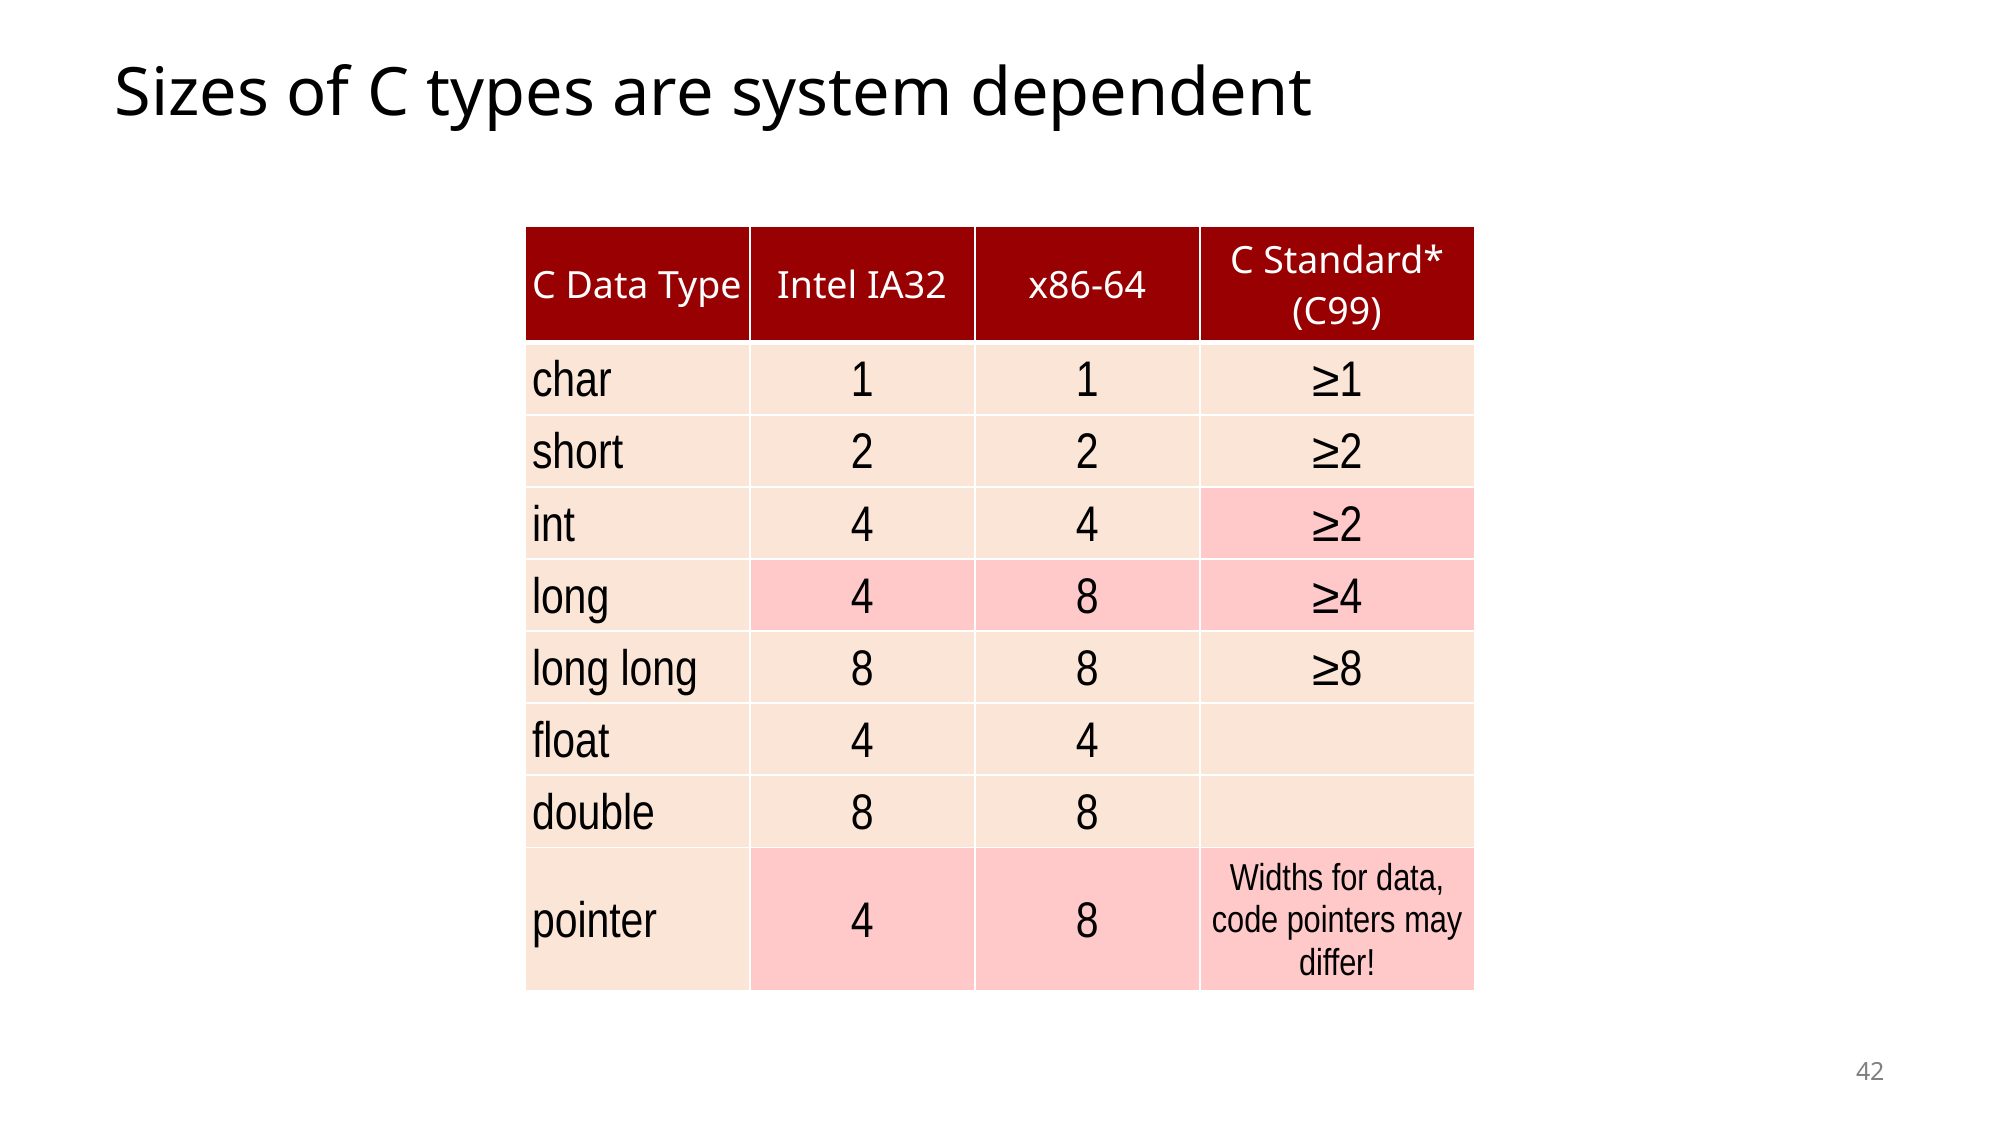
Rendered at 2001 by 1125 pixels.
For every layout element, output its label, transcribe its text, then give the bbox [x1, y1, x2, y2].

table_cell ≥8 [1201, 632, 1474, 702]
table_header x86-64 [976, 227, 1199, 340]
table_cell ≥2 [1201, 488, 1474, 558]
table_cell ≥4 [1201, 560, 1474, 630]
table_cell ≥2 [1201, 416, 1474, 486]
table_cell 2 [976, 416, 1199, 486]
table_cell 4 [751, 848, 974, 990]
title Sizes of C types are system dependent [99, 37, 1900, 150]
table_cell Widths for data, code pointers may differ! [1201, 848, 1474, 990]
table_cell [1201, 776, 1474, 847]
table_cell long long [526, 632, 749, 702]
table_cell float [526, 704, 749, 774]
table_cell double [526, 776, 749, 847]
table_cell 2 [751, 416, 974, 486]
table_cell 4 [976, 704, 1199, 774]
table_header C Data Type [526, 227, 749, 340]
table_cell 4 [751, 704, 974, 774]
table_cell int [526, 488, 749, 558]
table_cell char [526, 345, 749, 414]
table_cell 1 [976, 345, 1199, 414]
table_cell 4 [751, 488, 974, 558]
table_cell long [526, 560, 749, 630]
table_cell ≥1 [1201, 345, 1474, 414]
table_cell [1201, 704, 1474, 774]
table_cell 1 [751, 345, 974, 414]
table_cell 8 [976, 848, 1199, 990]
table_cell 8 [976, 776, 1199, 847]
table_cell short [526, 416, 749, 486]
table_cell 8 [751, 632, 974, 702]
table_header C Standard* (C99) [1201, 227, 1474, 340]
table_cell 8 [976, 560, 1199, 630]
slide_number 42 [1749, 1042, 1900, 1103]
table_cell 8 [751, 776, 974, 847]
table_cell 4 [976, 488, 1199, 558]
table_cell pointer [526, 848, 749, 990]
table_header Intel IA32 [751, 227, 974, 340]
table_cell 4 [751, 560, 974, 630]
table_cell 8 [976, 632, 1199, 702]
